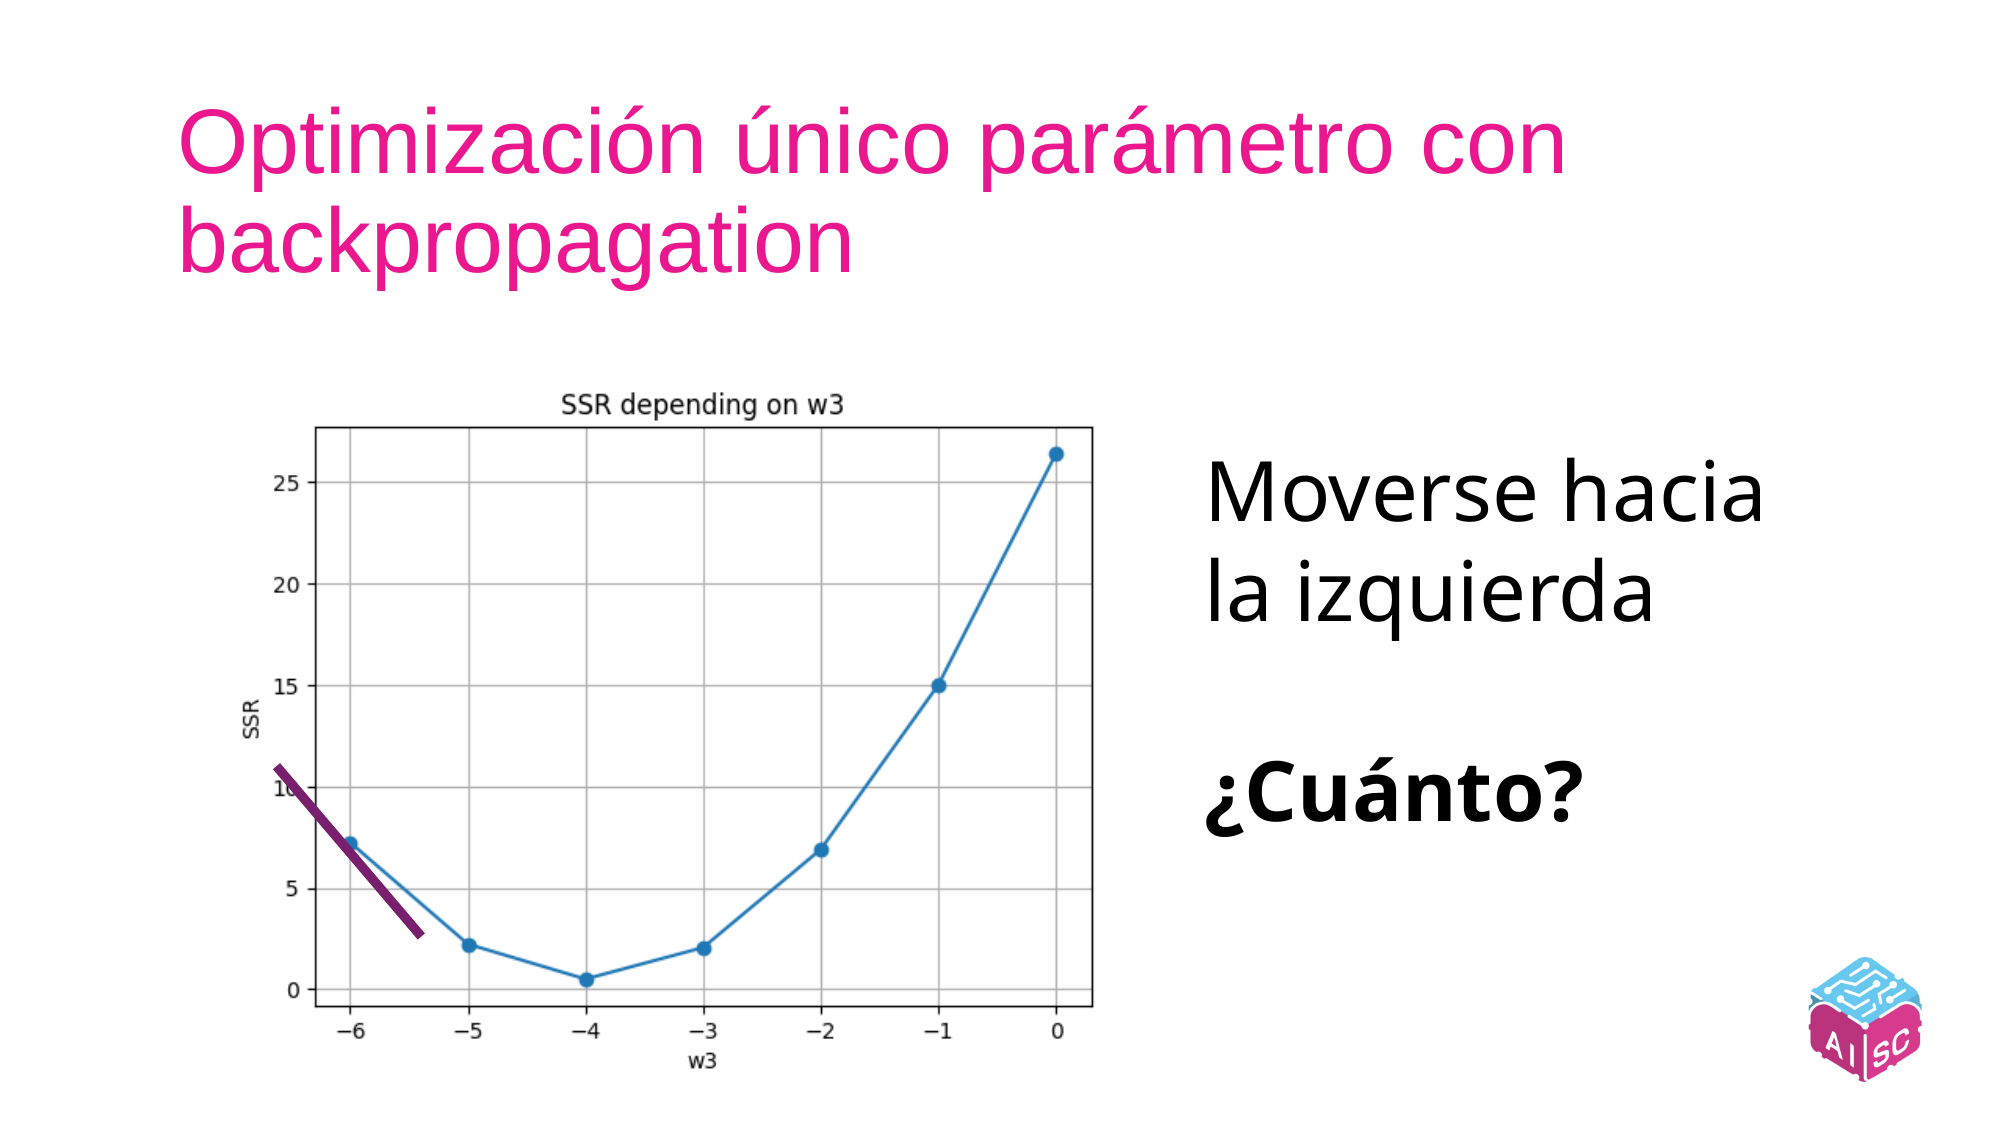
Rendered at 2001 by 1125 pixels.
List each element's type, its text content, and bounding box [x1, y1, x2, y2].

text_box Moverse hacia la izquierda ¿Cuánto? [1189, 431, 1841, 846]
text_box Optimización único parámetro con backpropagation [162, 84, 1980, 303]
picture [226, 377, 1106, 1090]
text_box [275, 765, 422, 937]
picture [1784, 948, 1941, 1090]
